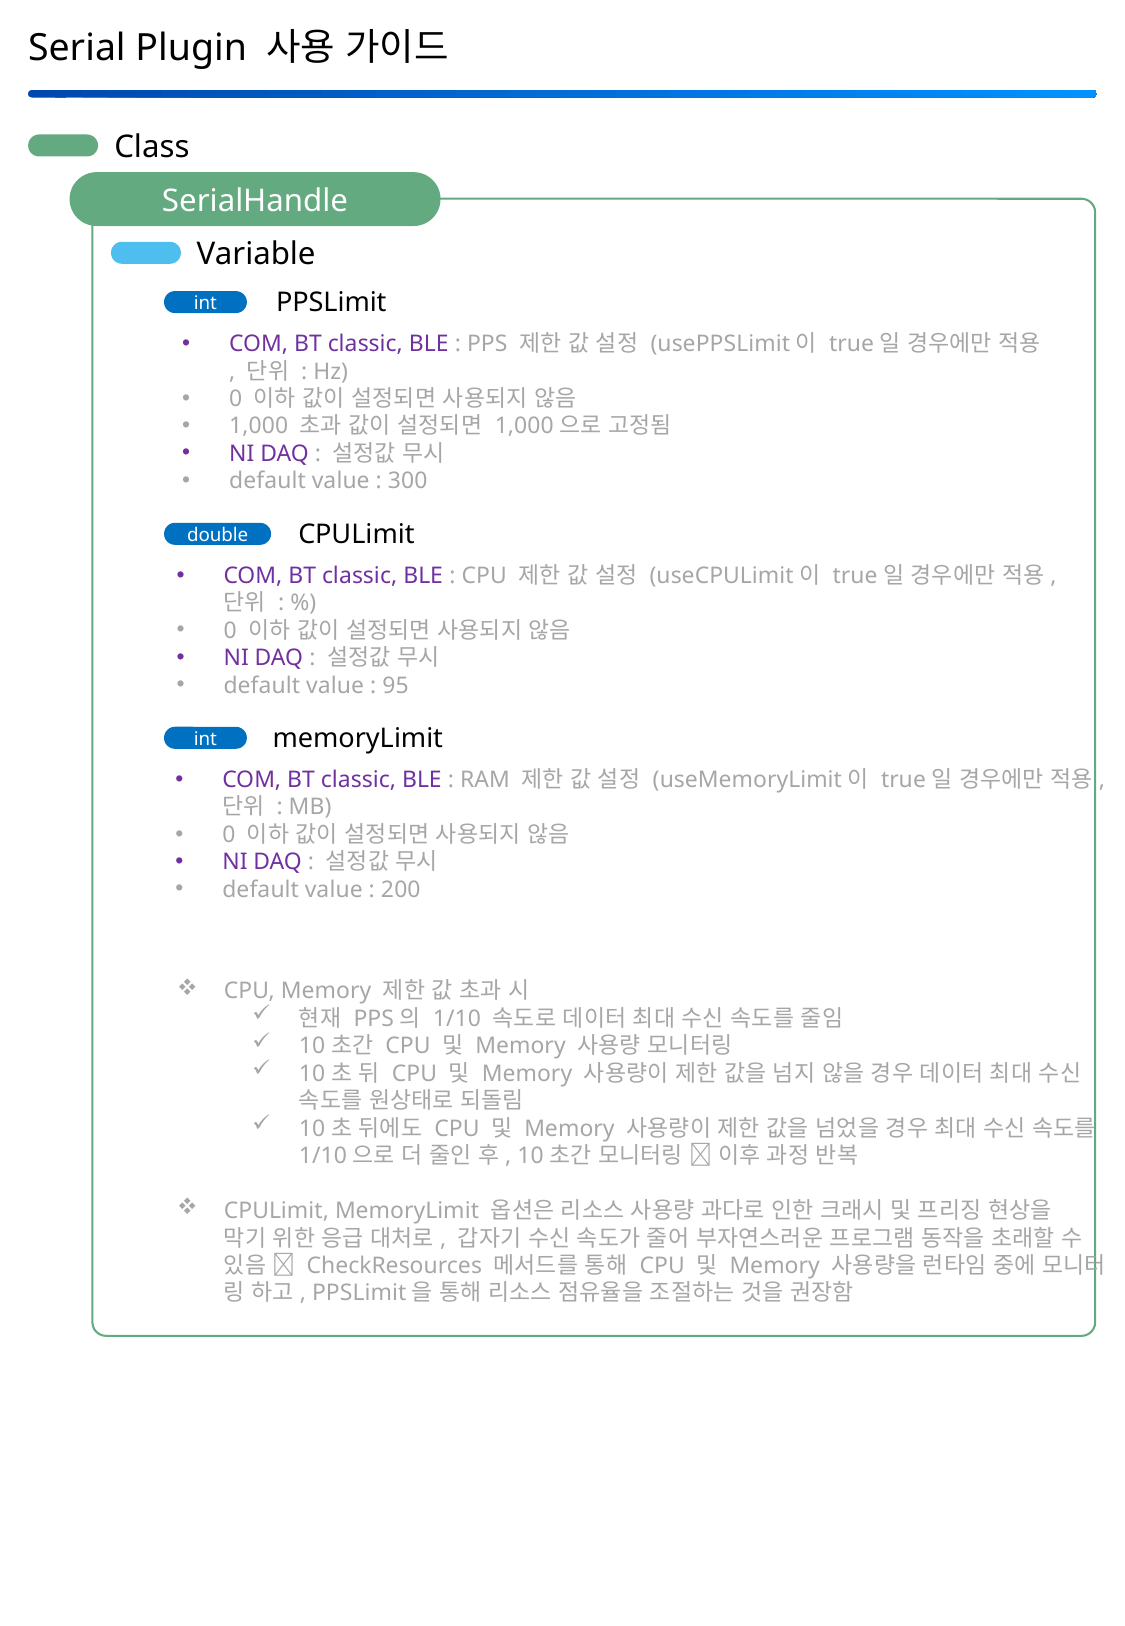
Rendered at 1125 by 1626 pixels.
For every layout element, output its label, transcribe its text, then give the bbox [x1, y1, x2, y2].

text_box [109, 240, 182, 265]
text_box Variable [181, 227, 331, 277]
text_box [163, 509, 1047, 708]
text_box [27, 88, 1098, 99]
text_box [27, 133, 100, 158]
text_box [164, 277, 1038, 504]
text_box CPU, Memory 제한 값 초과 시 현재 PPS의 1/10 속도로 데이터 최대 수신 속도를 줄임 10초간 CPU 및 Memory 사용량 모니터링 10초 뒤 CPU 및 Memory 사용량이 제한 값을 넘지 않을 경우 데이터 최대 수신 속도를 원상태로 되돌림 10초 뒤에도 CPU 및 Memory 사용량이 제한 값을 넘었을 경우 최대 수신 속도를 1/10으로 더 줄인 후, 10초간 모니터링  이후 과정 반복 CPULimit, MemoryLimit 옵션은 리소스 사용량 과다로 인한 크래시 및 프리징 현상을 막기 위한 응급 대처로, 갑자기 수신 속도가 줄어 부자연스러운 프로그램 동작을 초래할 수 있음  CheckResources 메서드를 통해 CPU 및 Memory 사용량을 런타임 중에 모니터 링 하고, PPSLimit을 통해 리소스 점유율을 조절하는 것을 권장함 [162, 968, 1121, 1313]
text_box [69, 172, 441, 226]
text_box Serial Plugin 사용 가이드 [13, 15, 464, 76]
text_box Class [99, 118, 205, 172]
text_box [91, 197, 1097, 1337]
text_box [164, 713, 1094, 912]
